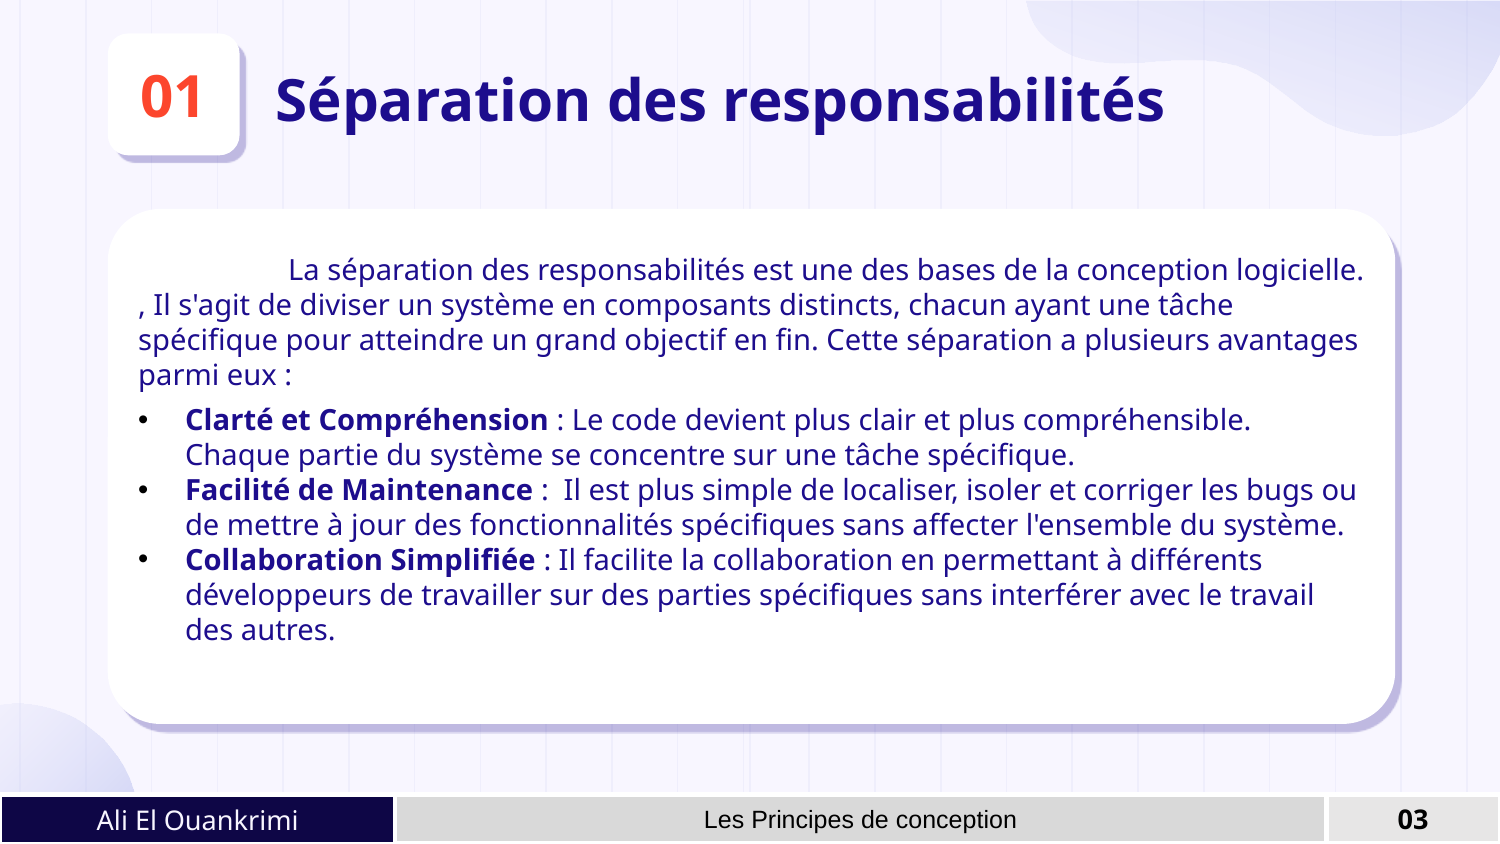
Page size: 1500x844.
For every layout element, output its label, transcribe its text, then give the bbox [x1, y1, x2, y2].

text_box Les Principes de conception [393, 792, 1329, 844]
text_box 01 [84, 28, 263, 160]
text_box Ali El Ouankrimi [0, 792, 393, 844]
text_box La séparation des responsabilités est une des bases de la conception logicielle. , Il s'agit de diviser un système en composants distincts, chacun ayant une tâche spécifique pour atteindre un grand objectif en fin. Cette séparation a plusieurs avantages parmi eux : Clarté et Compréhension : Le code devient plus clair et plus compréhensible. Chaque partie du système se concentre sur une tâche spécifique. Facilité de Maintenance : Il est plus simple de localiser, isoler et corriger les bugs ou de mettre à jour des fonctionnalités spécifiques sans affecter l'ensemble du système. Collaboration Simplifiée : Il facilite la collaboration en permettant à différents développeurs de travailler sur des parties spécifiques sans interférer avec le travail des autres. [107, 208, 1396, 724]
title Séparation des responsabilités [260, 48, 1500, 164]
text_box 03 [1329, 792, 1500, 844]
